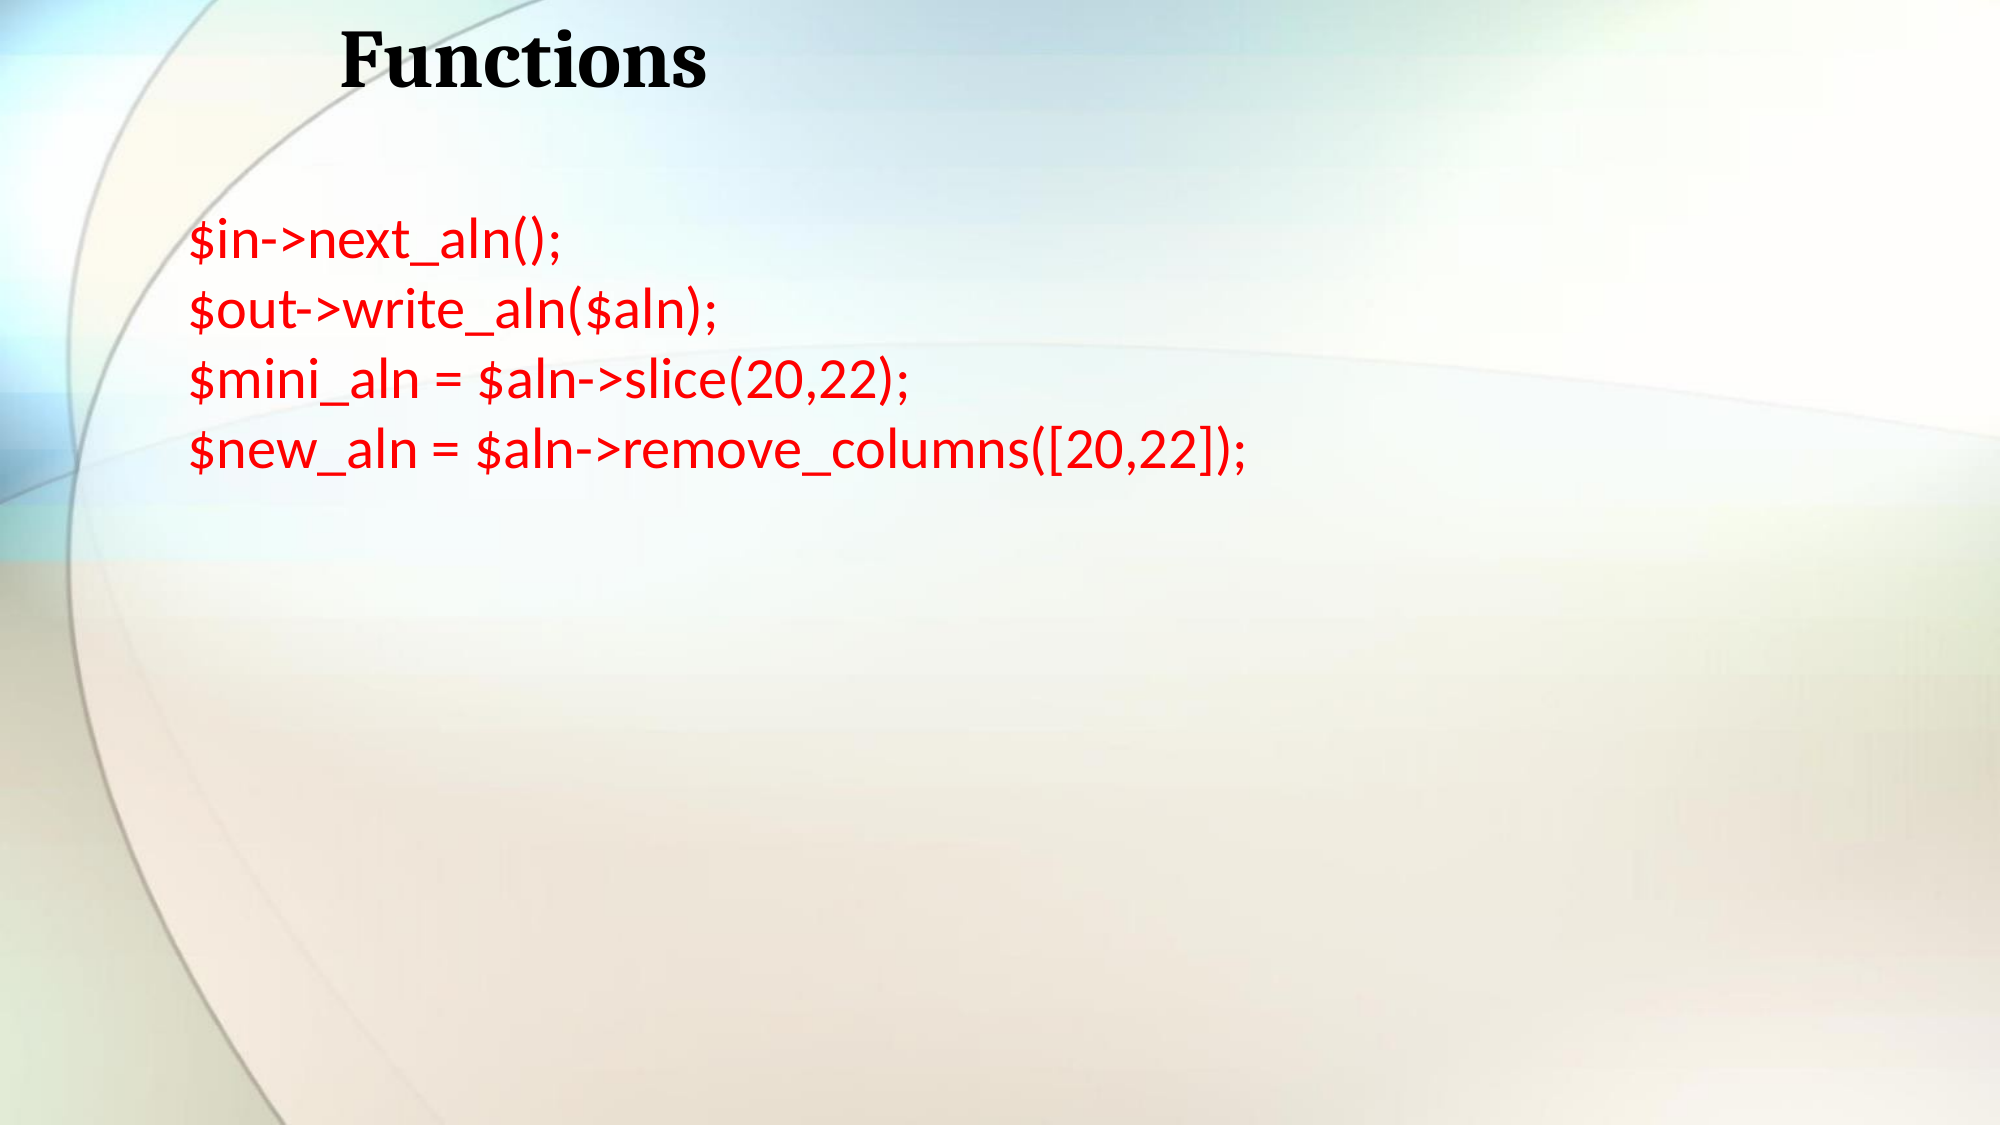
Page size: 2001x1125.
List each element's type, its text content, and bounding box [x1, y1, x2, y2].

list $in->next_aln(); $out->write_aln($aln); $mini_aln = $aln->slice(20,22); $new_aln = $aln->remove_columns([20,22]); [187, 200, 1786, 483]
title Functions [339, 4, 1376, 109]
picture [0, 0, 2000, 1125]
